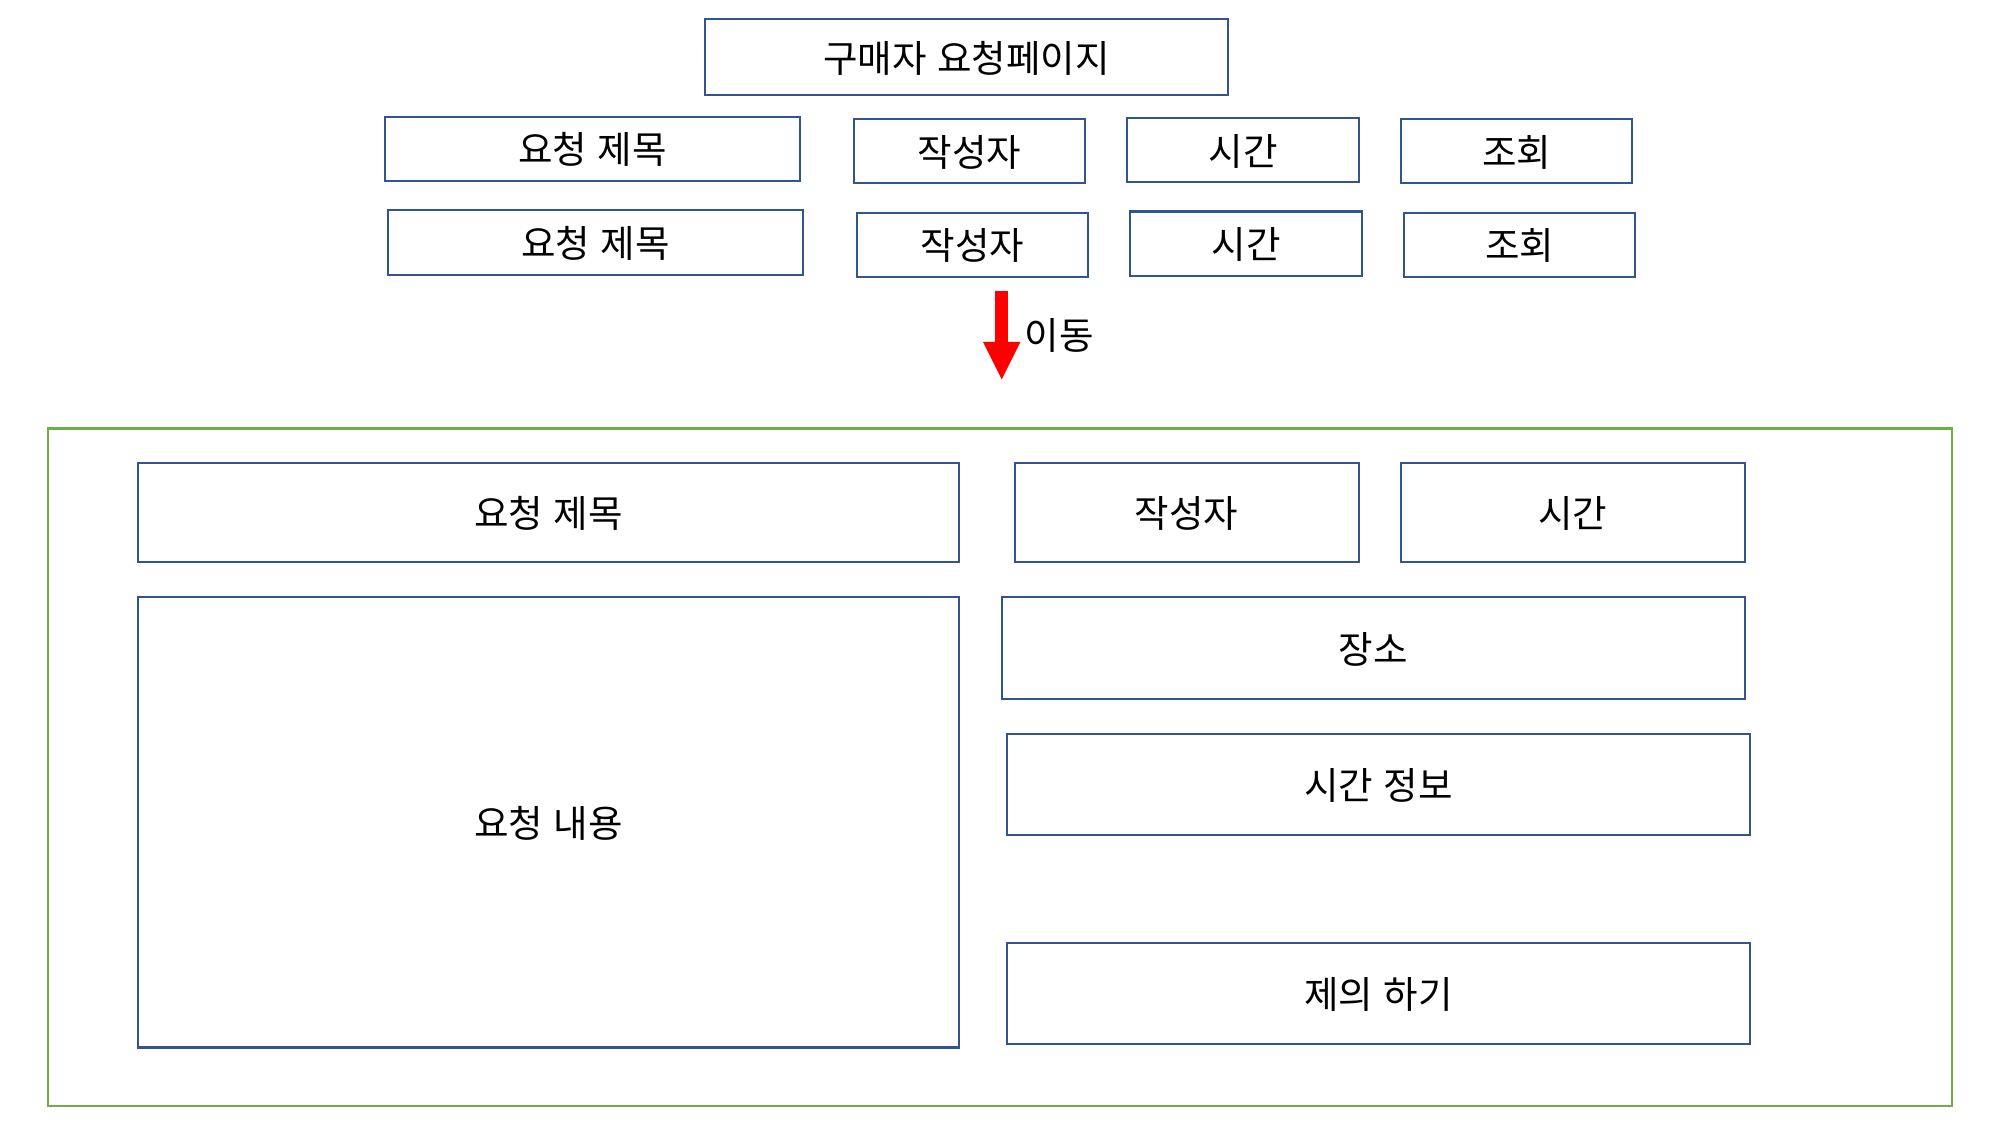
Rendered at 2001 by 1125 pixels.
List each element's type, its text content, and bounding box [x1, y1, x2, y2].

text_box 요청 제목 [387, 209, 804, 276]
text_box 요청 제목 [137, 462, 960, 563]
text_box 조회 [1403, 212, 1636, 278]
text_box 시간 [1400, 462, 1746, 563]
text_box 이동 [1010, 304, 1131, 365]
text_box 시간 [1126, 117, 1360, 183]
text_box 시간 정보 [1006, 733, 1751, 836]
text_box 요청 제목 [384, 116, 801, 182]
text_box 작성자 [856, 212, 1089, 278]
text_box 장소 [1001, 596, 1746, 700]
text_box 작성자 [1014, 462, 1360, 563]
text_box [47, 427, 1953, 1107]
text_box 시간 [1129, 210, 1363, 277]
text_box 작성자 [853, 118, 1086, 184]
text_box 제의 하기 [1006, 942, 1751, 1045]
text_box 조회 [1400, 118, 1633, 184]
text_box 구매자 요청페이지 [704, 18, 1229, 96]
text_box 요청 내용 [137, 596, 960, 1049]
